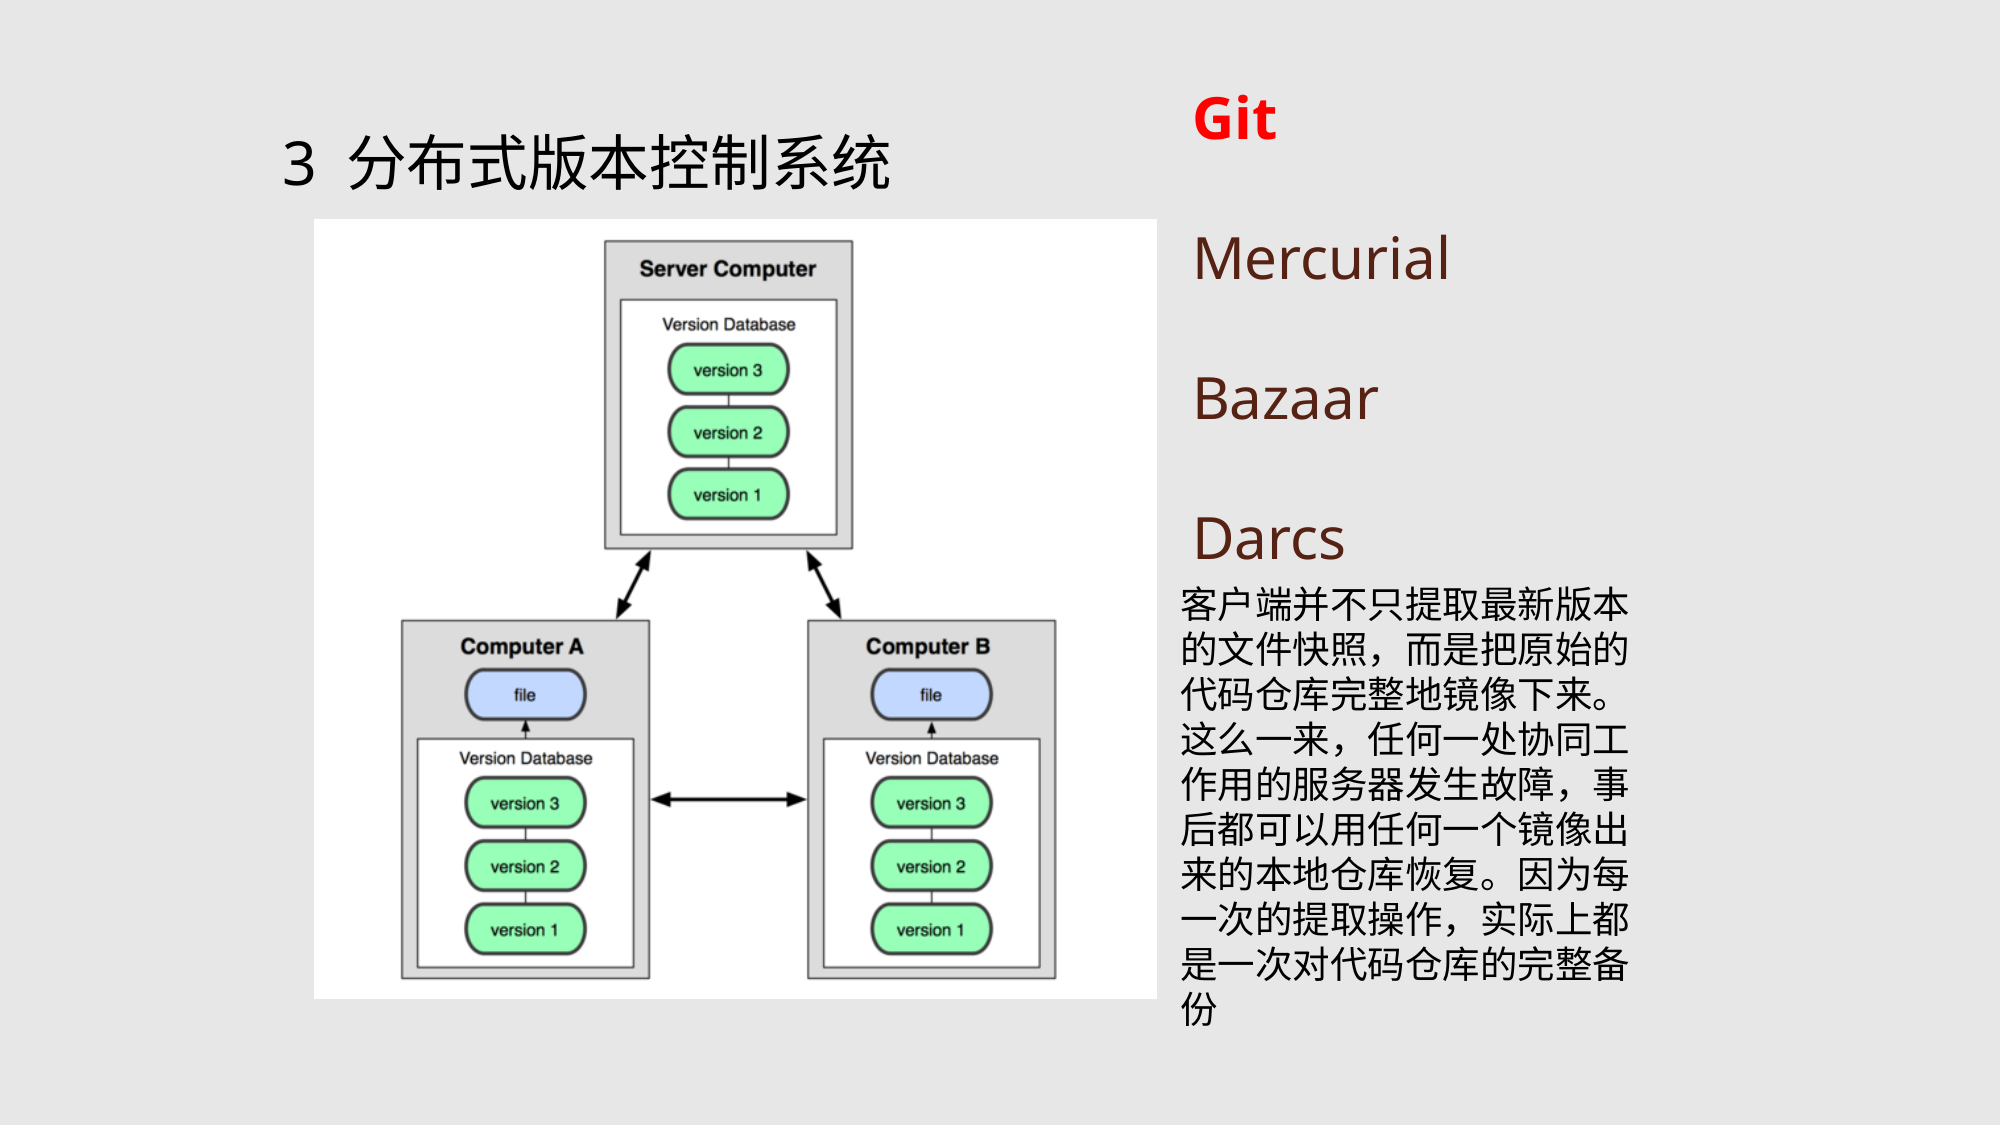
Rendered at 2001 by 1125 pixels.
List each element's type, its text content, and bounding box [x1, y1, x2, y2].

picture [314, 219, 1157, 999]
text_box Git Mercurial Bazaar Darcs [1177, 89, 1520, 563]
text_box 客户端并不只提取最新版本的文件快照，而是把原始的代码仓库完整地镜像下来。这么一来，任何一处协同工作用的服务器发生故障，事后都可以用任何一个镜像出来的本地仓库恢复。因为每一次的提取操作，实际上都是一次对代码仓库的完整备份 [1165, 574, 1656, 1039]
title 3 分布式版本控制系统 [267, 125, 1065, 207]
